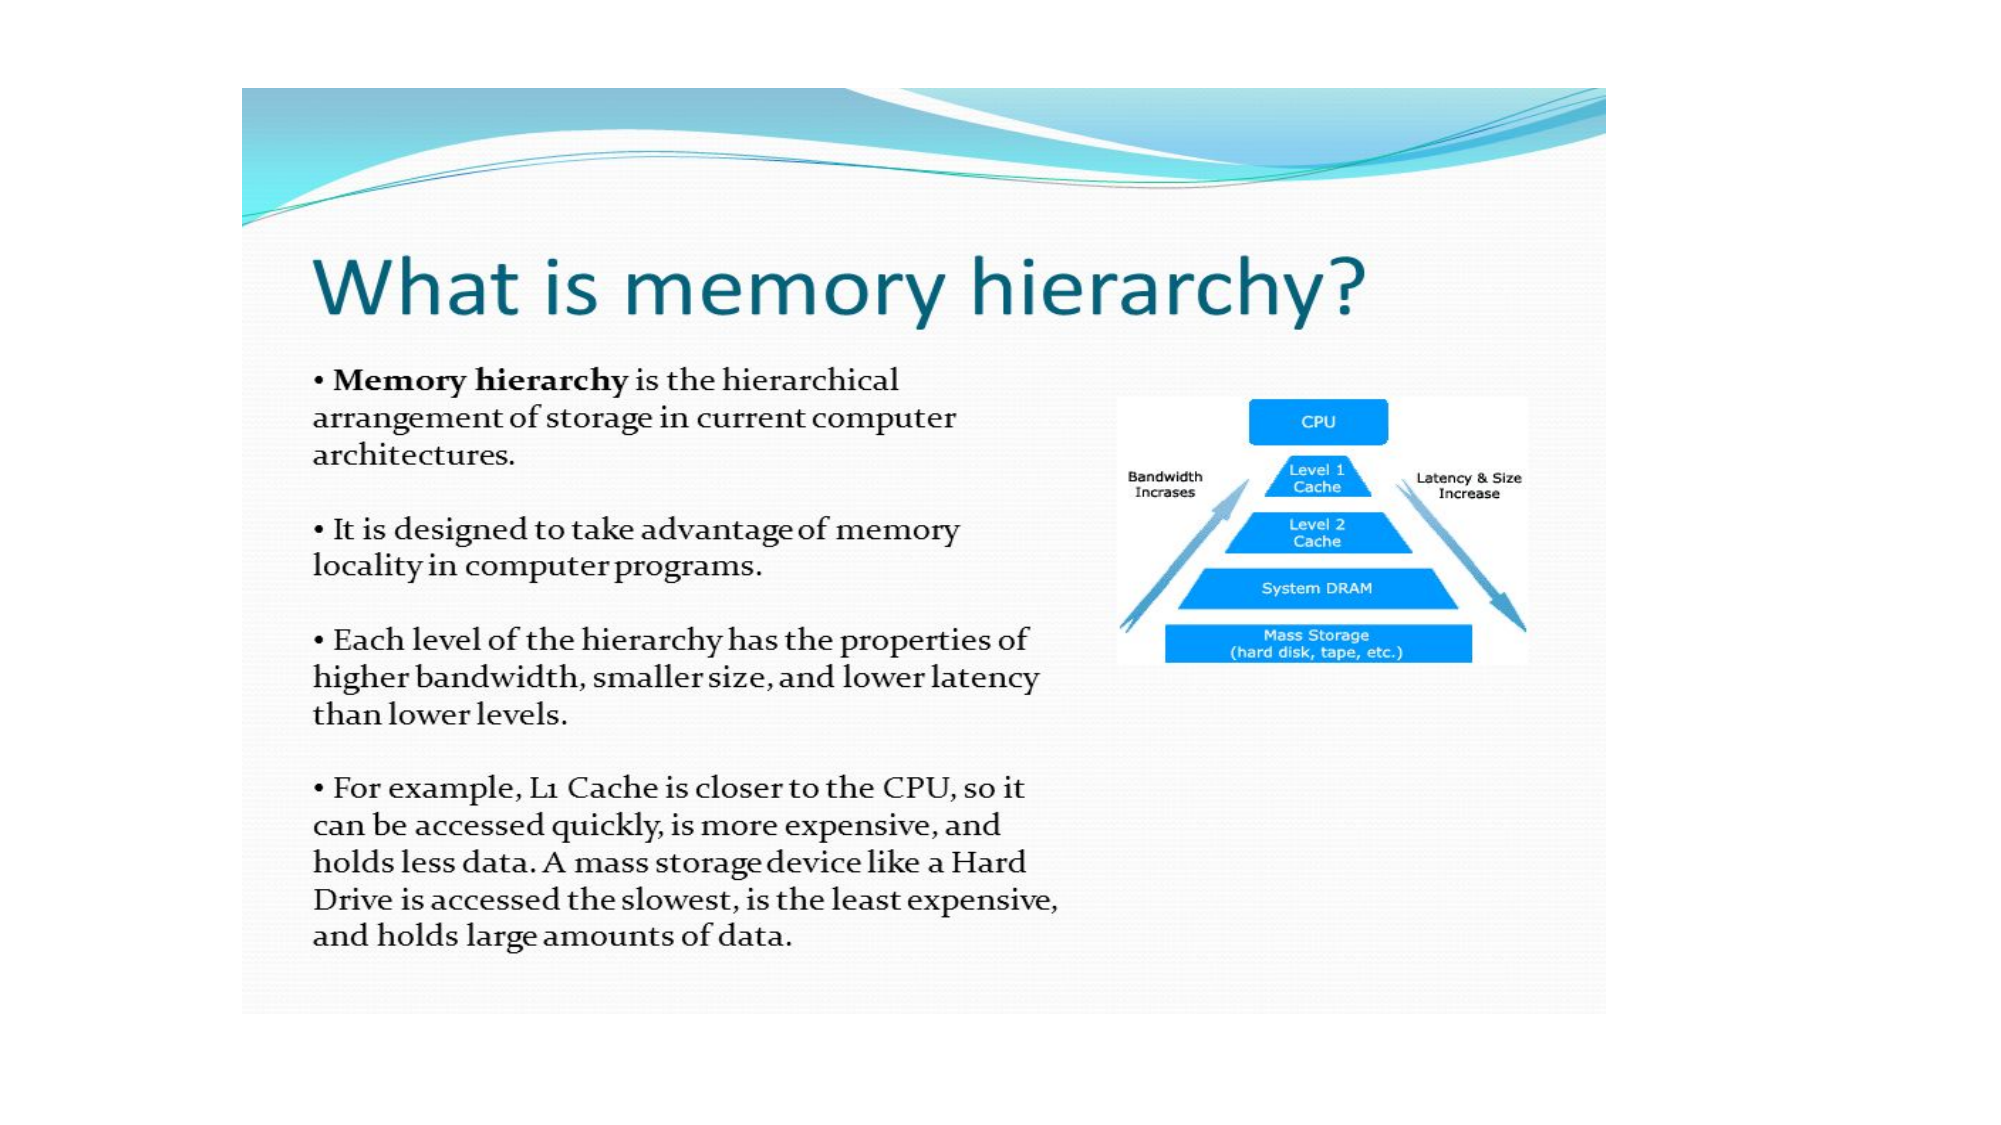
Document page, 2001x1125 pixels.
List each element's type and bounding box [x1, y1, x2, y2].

list [242, 88, 1606, 1014]
